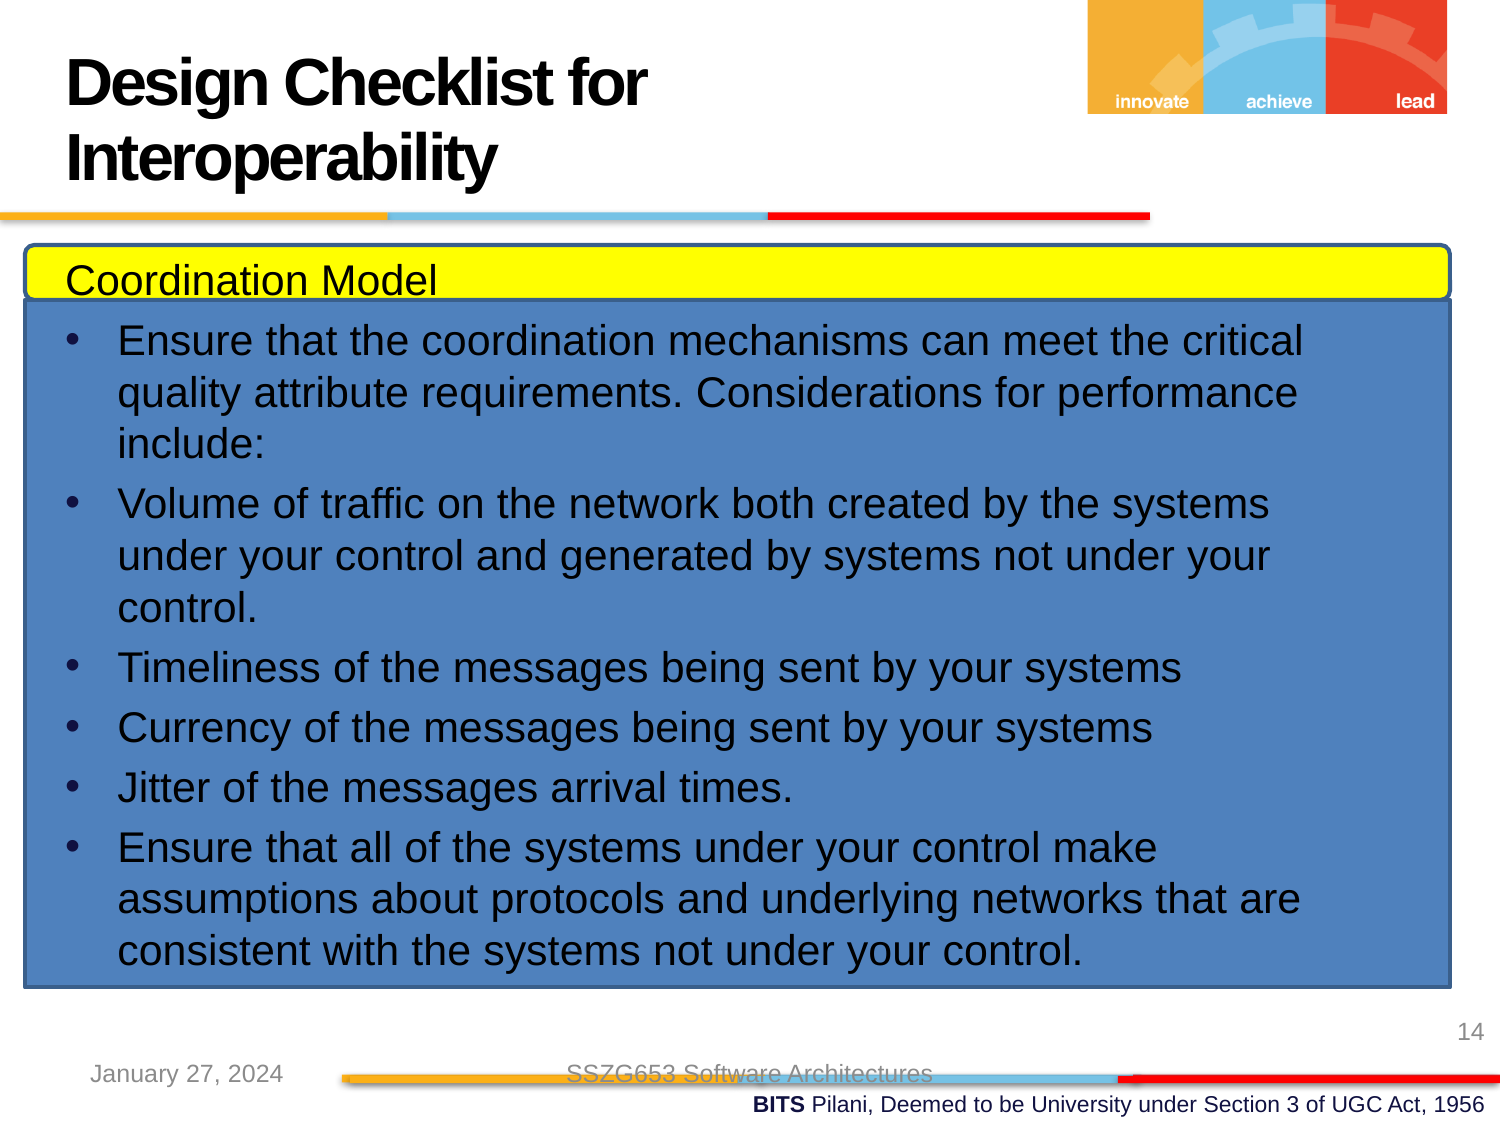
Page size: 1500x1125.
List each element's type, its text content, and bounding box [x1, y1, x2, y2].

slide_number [75, 1042, 425, 1103]
slide_number 14 [1149, 1000, 1500, 1061]
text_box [24, 244, 1451, 988]
list Design Checklist for Interoperability [50, 24, 1088, 213]
picture [1087, 0, 1448, 114]
footer SSZG653 Software Architectures [512, 1042, 988, 1103]
